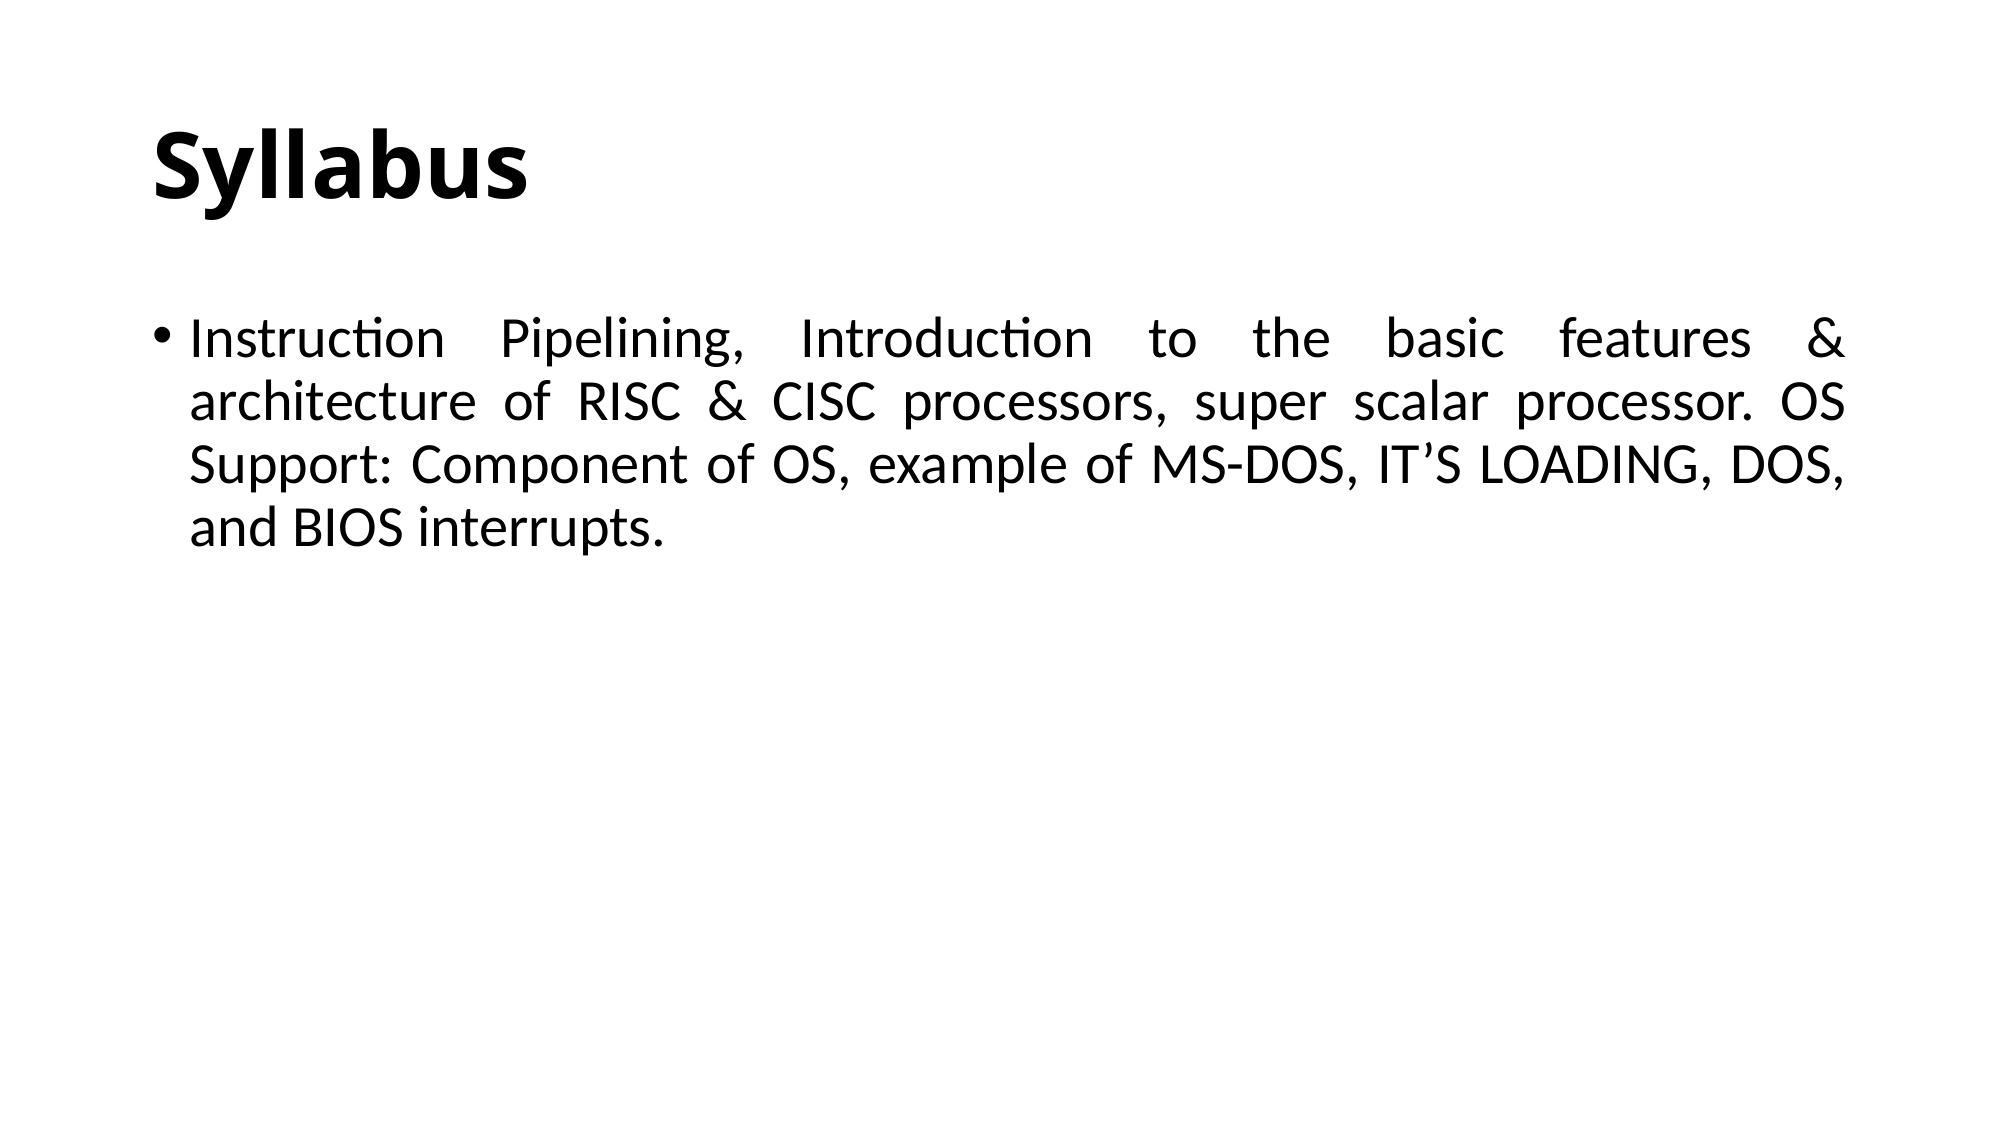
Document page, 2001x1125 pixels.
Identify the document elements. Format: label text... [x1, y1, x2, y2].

title Syllabus [137, 59, 1863, 278]
list Instruction Pipelining, Introduction to the basic features & architecture of RISC & CISC processors, super scalar processor. OS Support: Component of OS, example of MS-DOS, IT’S LOADING, DOS, and BIOS interrupts. [137, 299, 1863, 1014]
